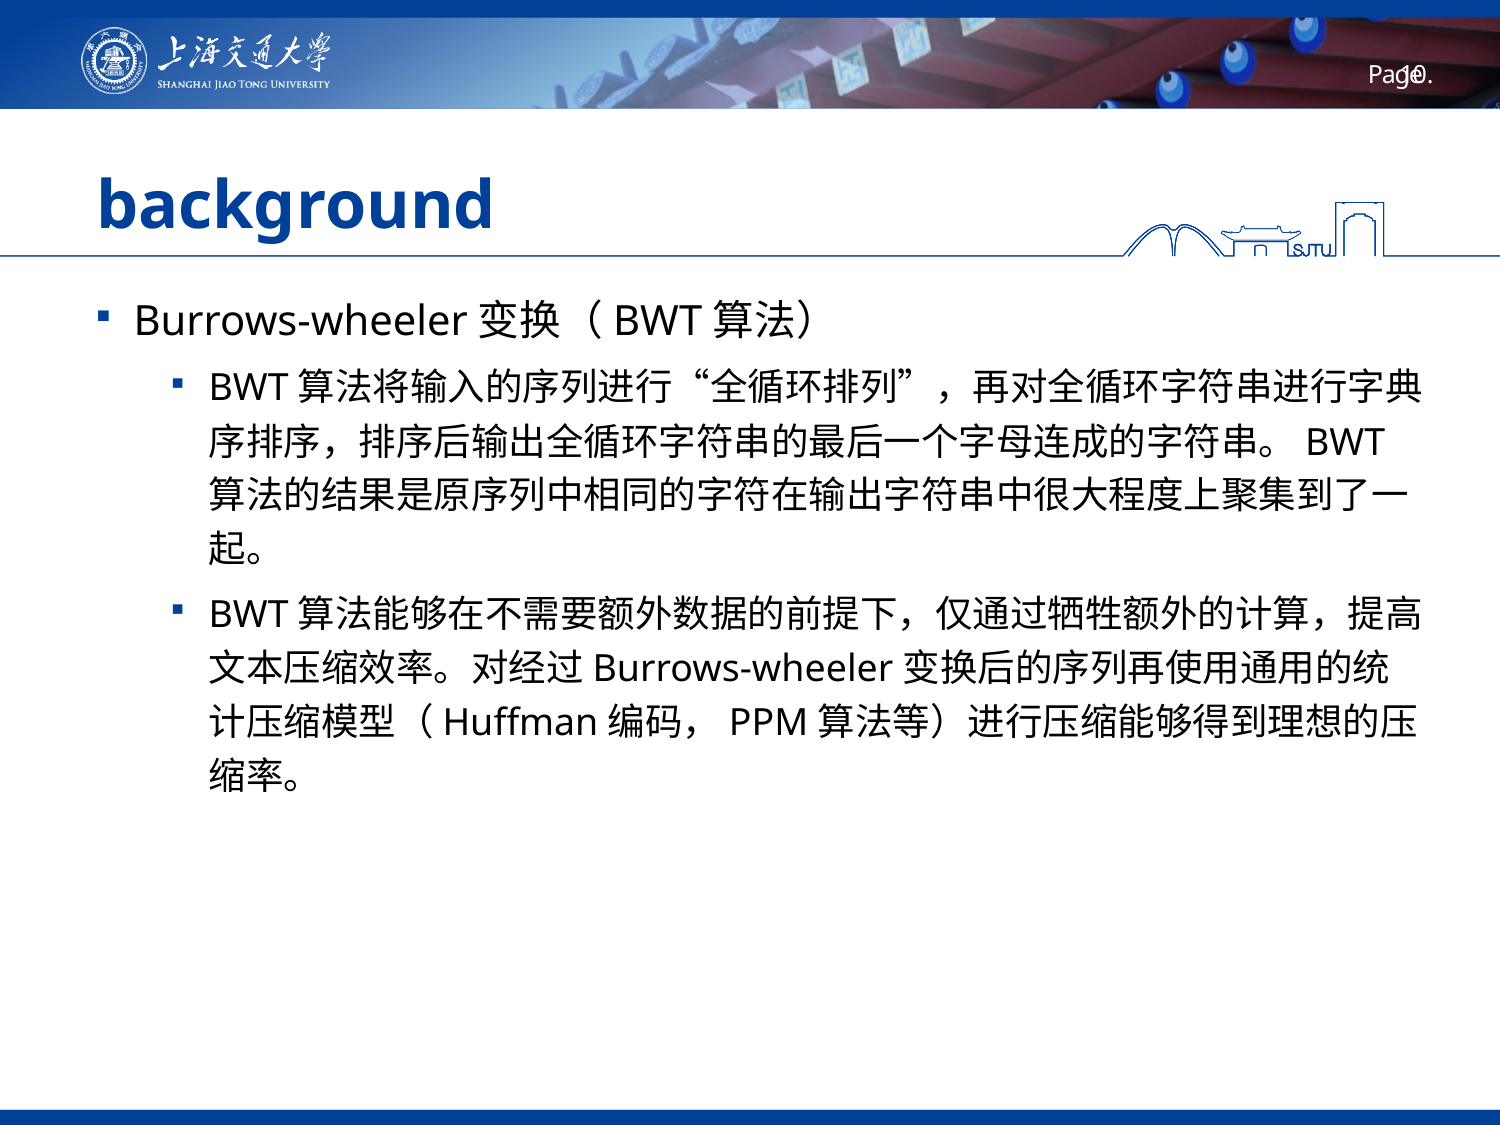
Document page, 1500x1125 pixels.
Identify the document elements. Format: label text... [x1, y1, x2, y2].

list Burrows-wheeler变换（BWT算法） BWT算法将输入的序列进行“全循环排列”，再对全循环字符串进行字典序排序，排序后输出全循环字符串的最后一个字母连成的字符串。BWT算法的结果是原序列中相同的字符在输出字符串中很大程度上聚集到了一起。 BWT算法能够在不需要额外数据的前提下，仅通过牺牲额外的计算，提高文本压缩效率。对经过Burrows-wheeler变换后的序列再使用通用的统计压缩模型（Huffman编码，PPM算法等）进行压缩能够得到理想的压缩率。 [81, 276, 1442, 1084]
picture [0, 18, 1500, 109]
title background [81, 160, 1455, 255]
